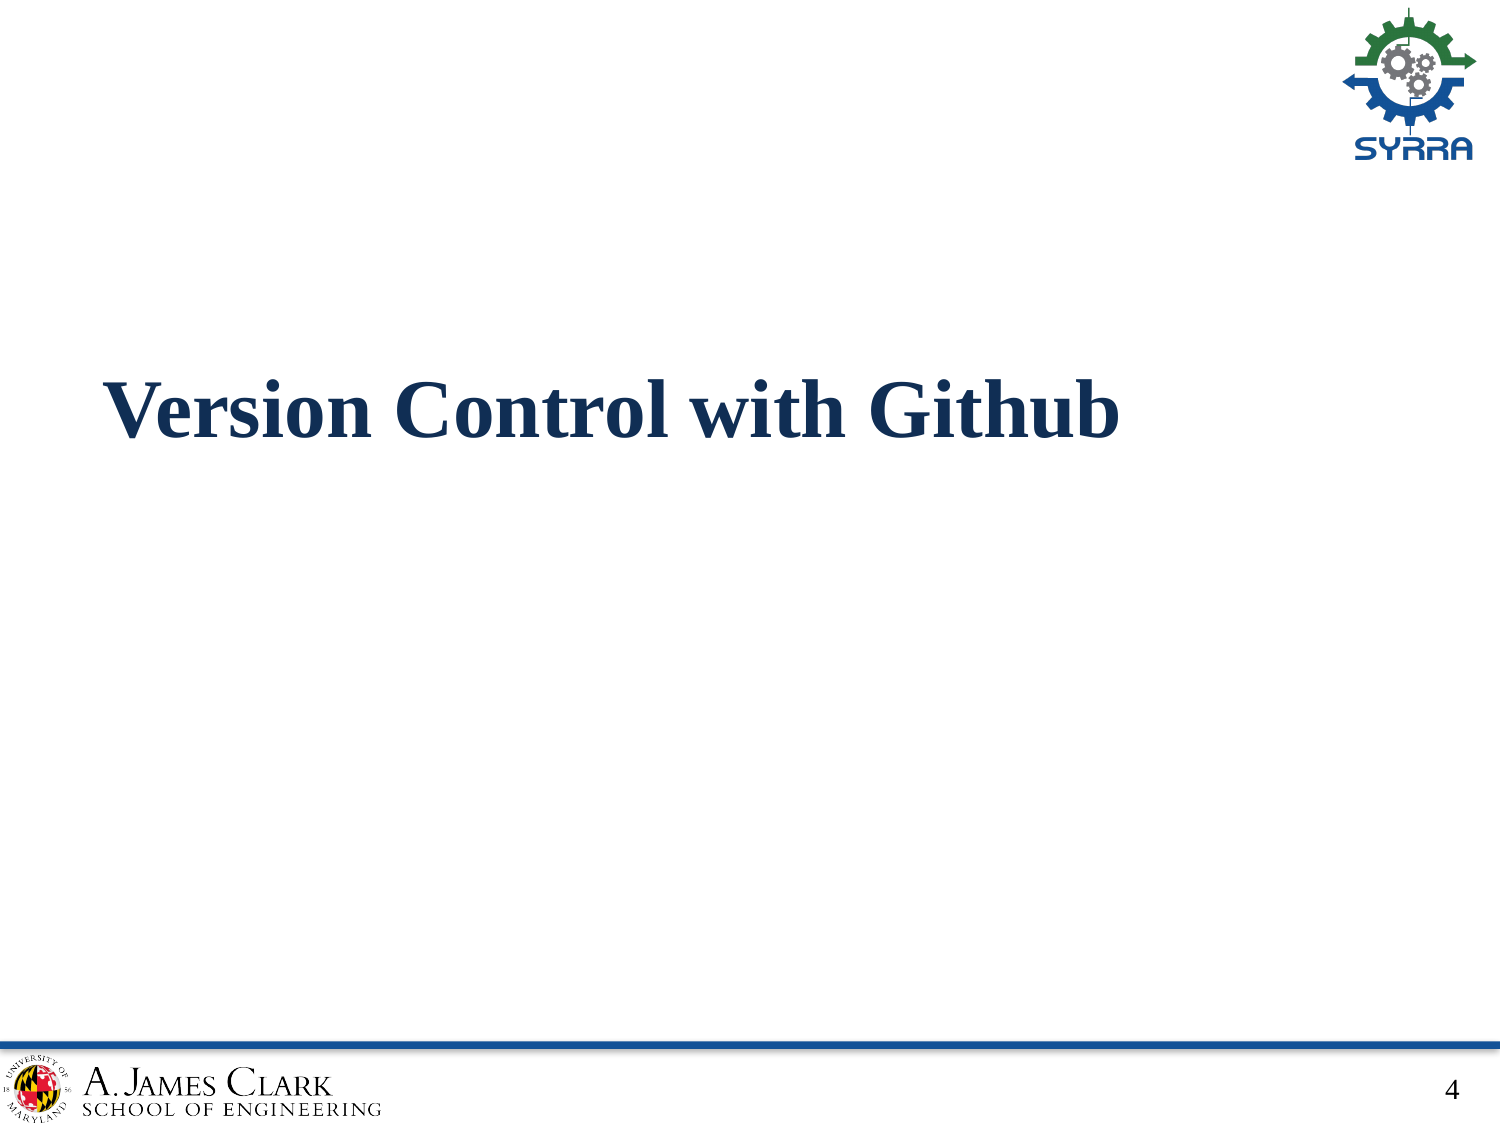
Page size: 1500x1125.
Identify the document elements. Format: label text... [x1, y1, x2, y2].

title Version Control with Github [87, 361, 1363, 586]
picture [3, 1055, 381, 1123]
picture [1323, 0, 1498, 174]
slide_number 4 [1374, 1062, 1476, 1113]
